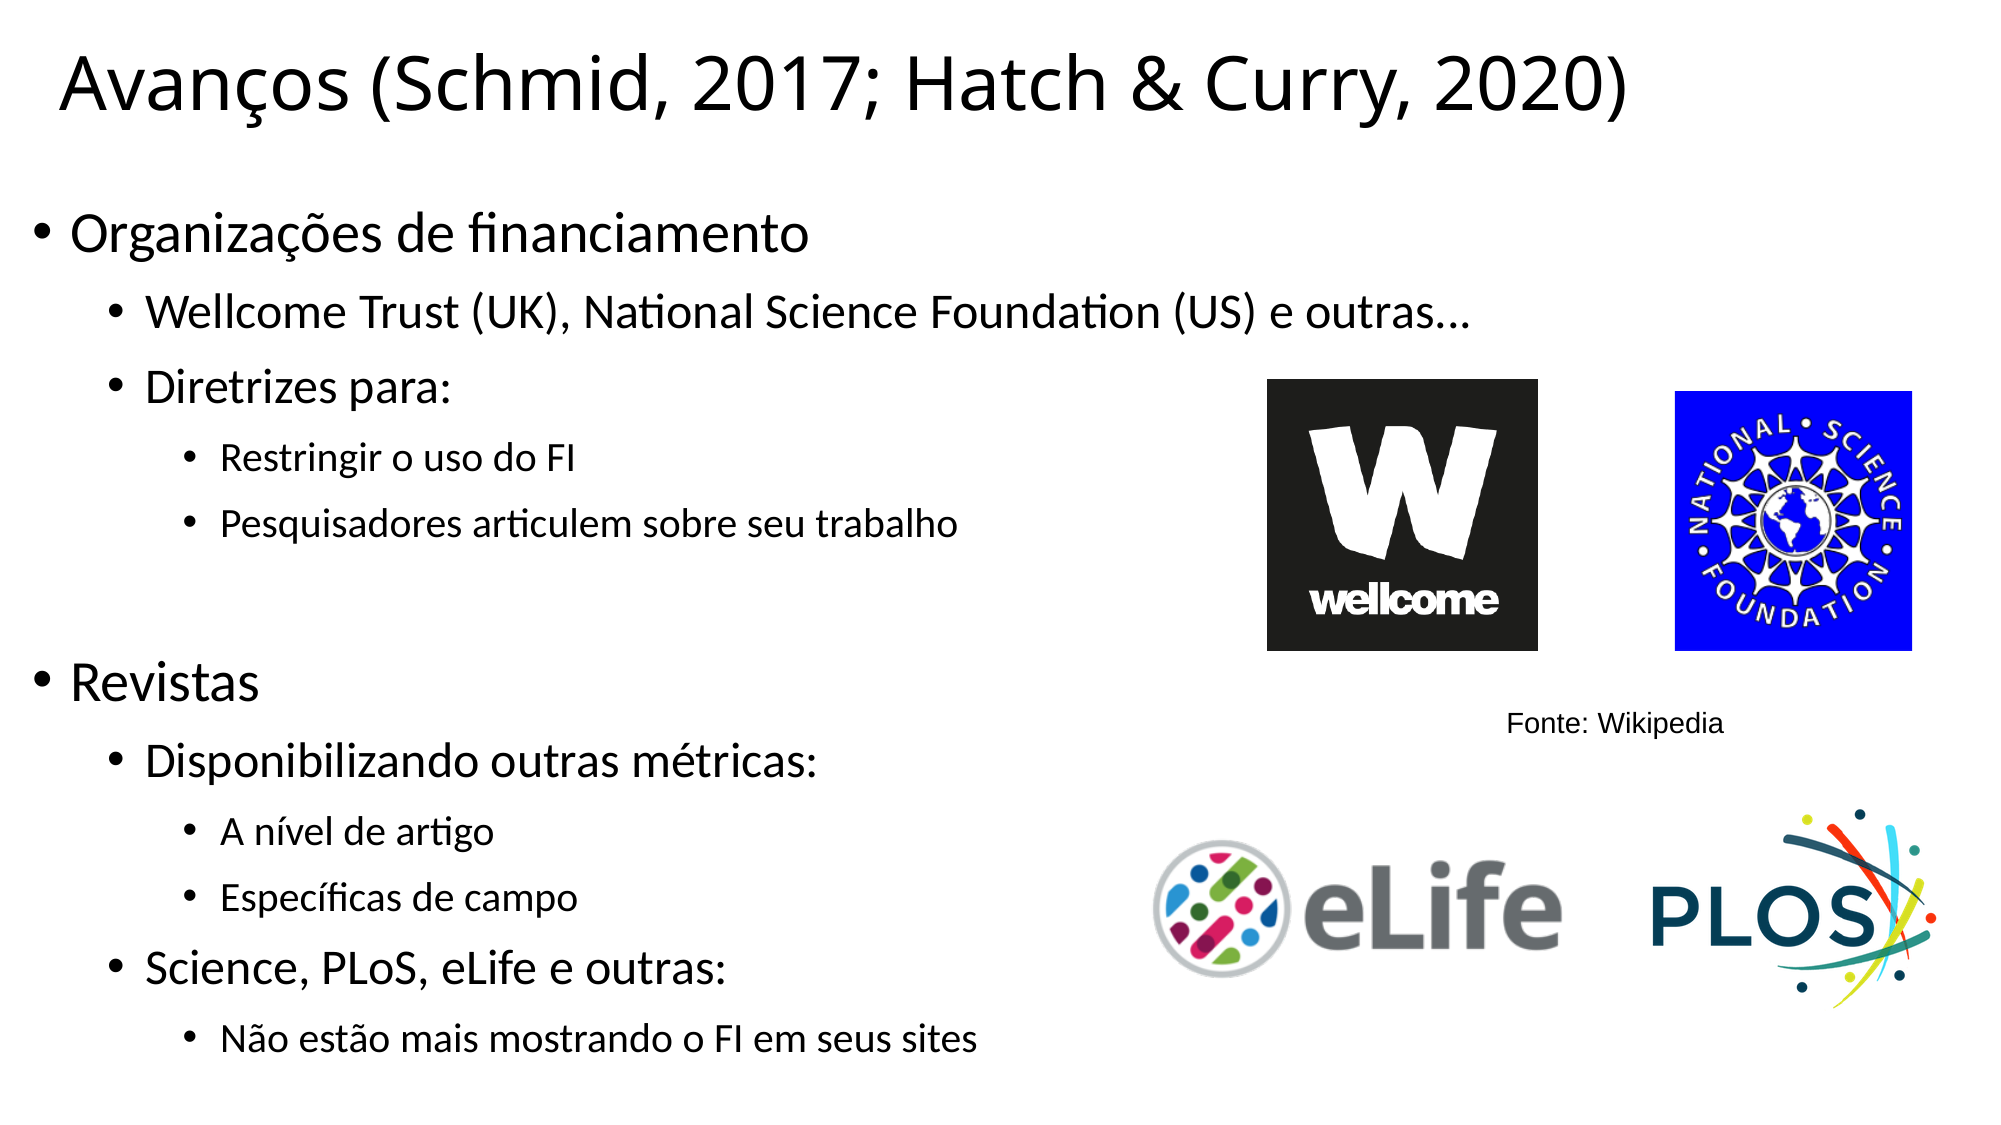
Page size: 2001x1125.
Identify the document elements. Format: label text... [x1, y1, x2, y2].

picture [1674, 391, 1913, 651]
text_box Organizações de financiamento Wellcome Trust (UK), National Science Foundation (US) e outras... Diretrizes para: Restringir o uso do FI Pesquisadores articulem sobre seu trabalho Revistas Disponibilizando outras métricas: A nível de artigo Específicas de campo Science, PLoS, eLife e outras: Não estão mais mostrando o FI em seus sites [17, 194, 1971, 1114]
picture [1134, 821, 1582, 997]
picture [1644, 805, 1943, 1013]
picture [1267, 379, 1539, 651]
text_box Avanços (Schmid, 2017; Hatch & Curry, 2020) [45, 0, 1854, 194]
text_box Fonte: Wikipedia [1463, 696, 1768, 747]
